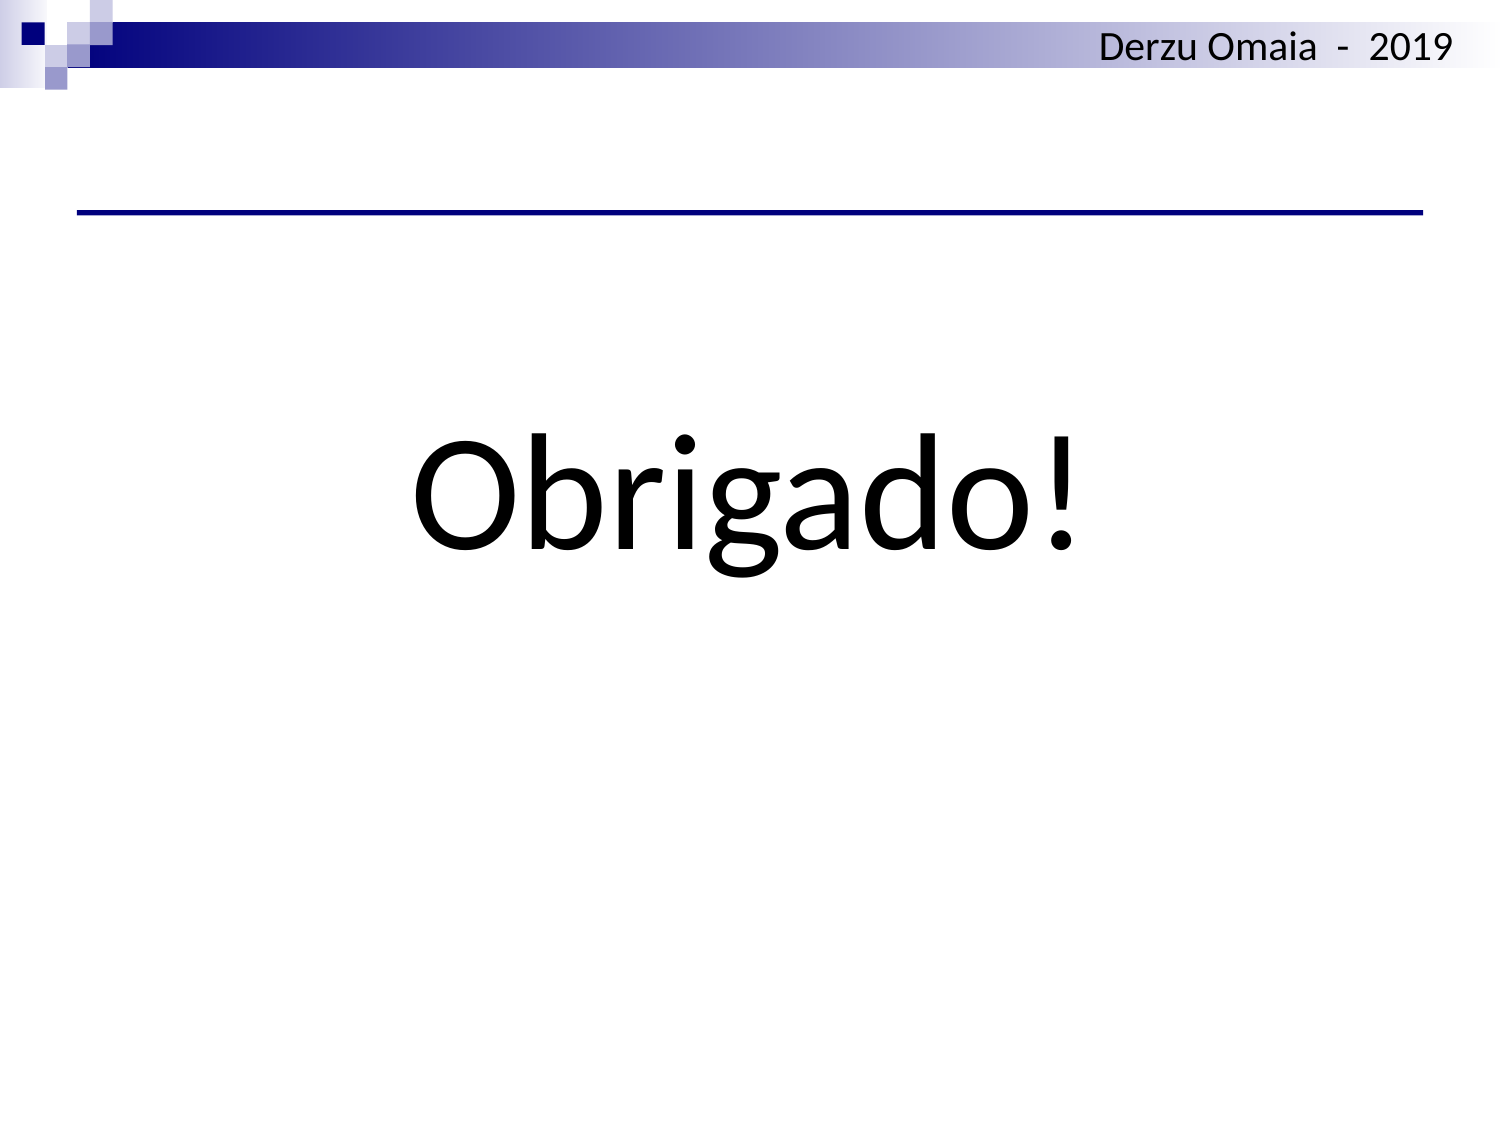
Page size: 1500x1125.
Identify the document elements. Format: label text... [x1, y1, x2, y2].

list Obrigado! [75, 262, 1425, 1005]
